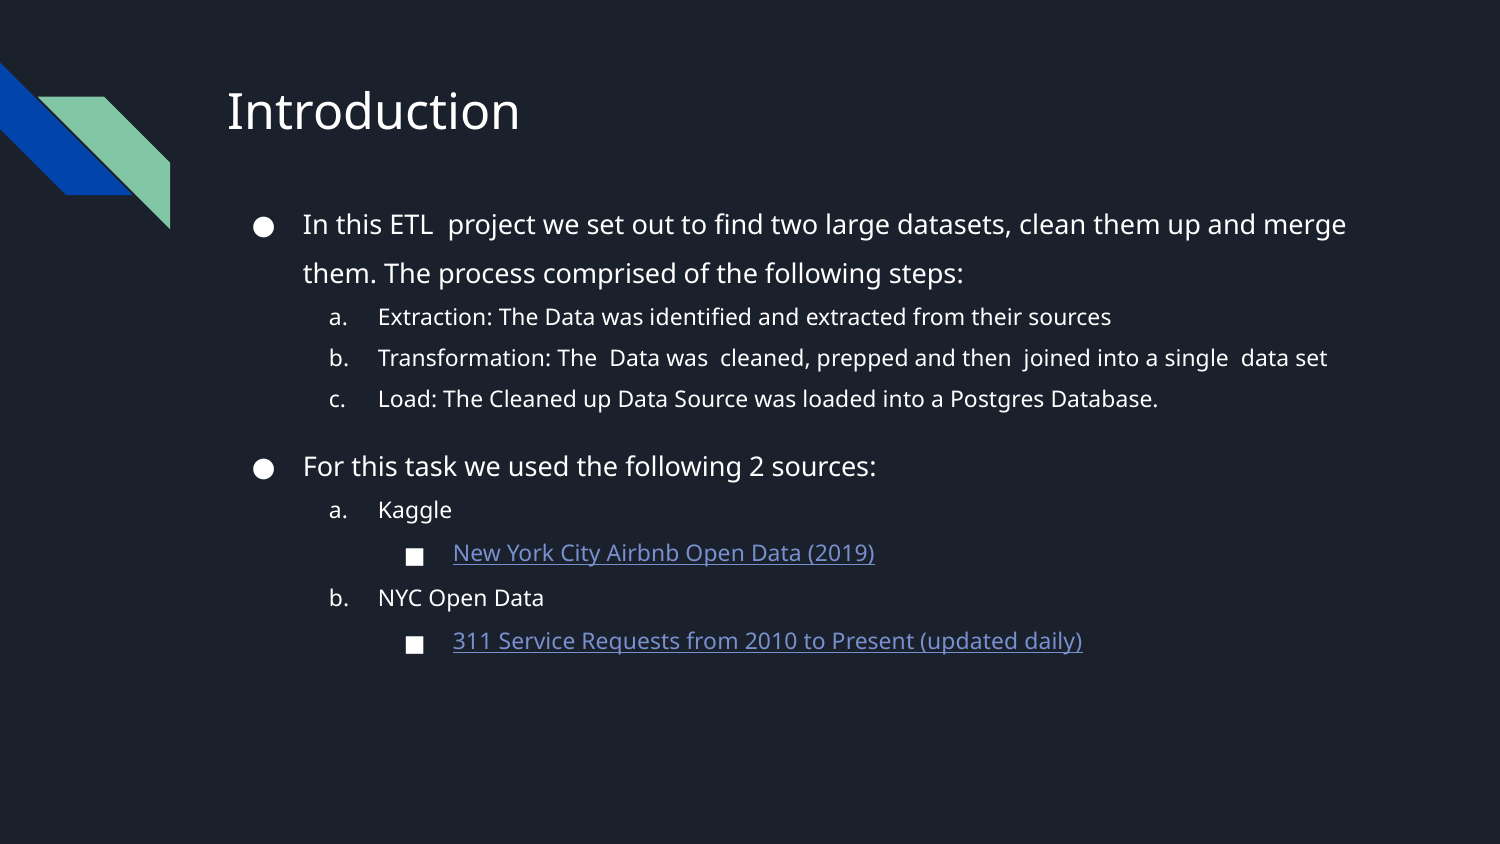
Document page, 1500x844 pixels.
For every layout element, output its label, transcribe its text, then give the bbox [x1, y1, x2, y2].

title Introduction [212, 64, 1368, 176]
list In this ETL project we set out to find two large datasets, clean them up and merge them. The process comprised of the following steps: Extraction: The Data was identified and extracted from their sources Transformation: The Data was cleaned, prepped and then joined into a single data set Load: The Cleaned up Data Source was loaded into a Postgres Database. For this task we used the following 2 sources: Kaggle New York City Airbnb Open Data (2019) NYC Open Data 311 Service Requests from 2010 to Present (updated daily) [212, 176, 1368, 788]
